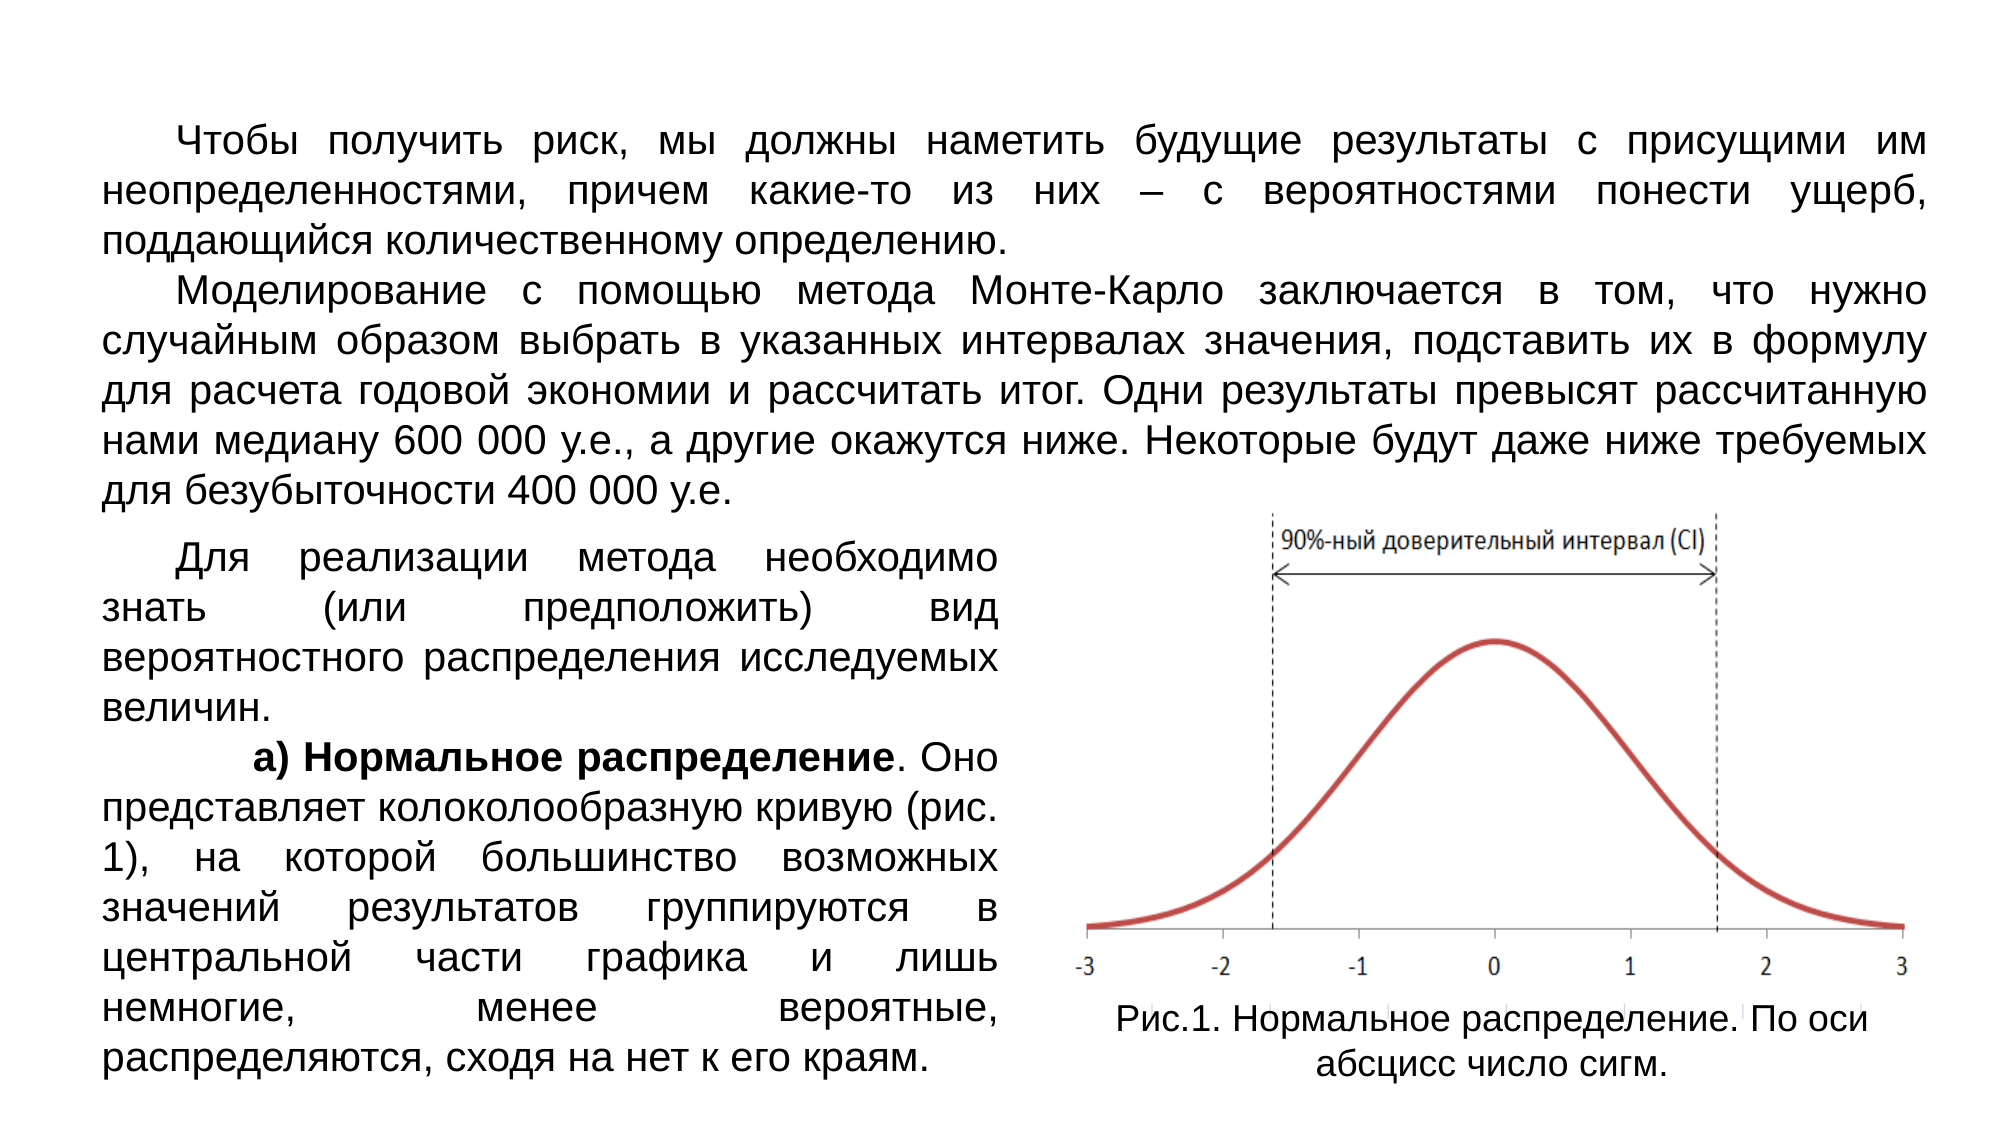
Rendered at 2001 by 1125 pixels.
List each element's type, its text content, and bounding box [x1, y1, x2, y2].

text_box Чтобы получить риск, мы должны наметить будущие результаты с присущими им неопределенностями, причем какие-то из них – с вероятностями понести ущерб, поддающийся количественному определению. Моделирование с помощью метода Монте-Карло заключается в том, что нужно случайным образом выбрать в указанных интервалах значения, подставить их в формулу для расчета годовой экономии и рассчитать итог. Одни результаты превысят рассчитанную нами медиану 600 000 у.е., а другие окажутся ниже. Некоторые будут даже ниже требуемых для безубыточности 400 000 у.е. [86, 105, 1943, 521]
text_box Рис.1. Нормальное распределение. По оси абсцисс число сигм. [1071, 1019, 1913, 1092]
picture [1060, 489, 1930, 1019]
text_box Для реализации метода необходимо знать (или предположить) вид вероятностного распределения исследуемых величин. а) Нормальное распределение. Оно представляет колоколообразную кривую (рис. 1), на которой большинство возможных значений результатов группируются в центральной части графика и лишь немногие, менее вероятные, распределяются, сходя на нет к его краям. [86, 522, 1014, 1088]
